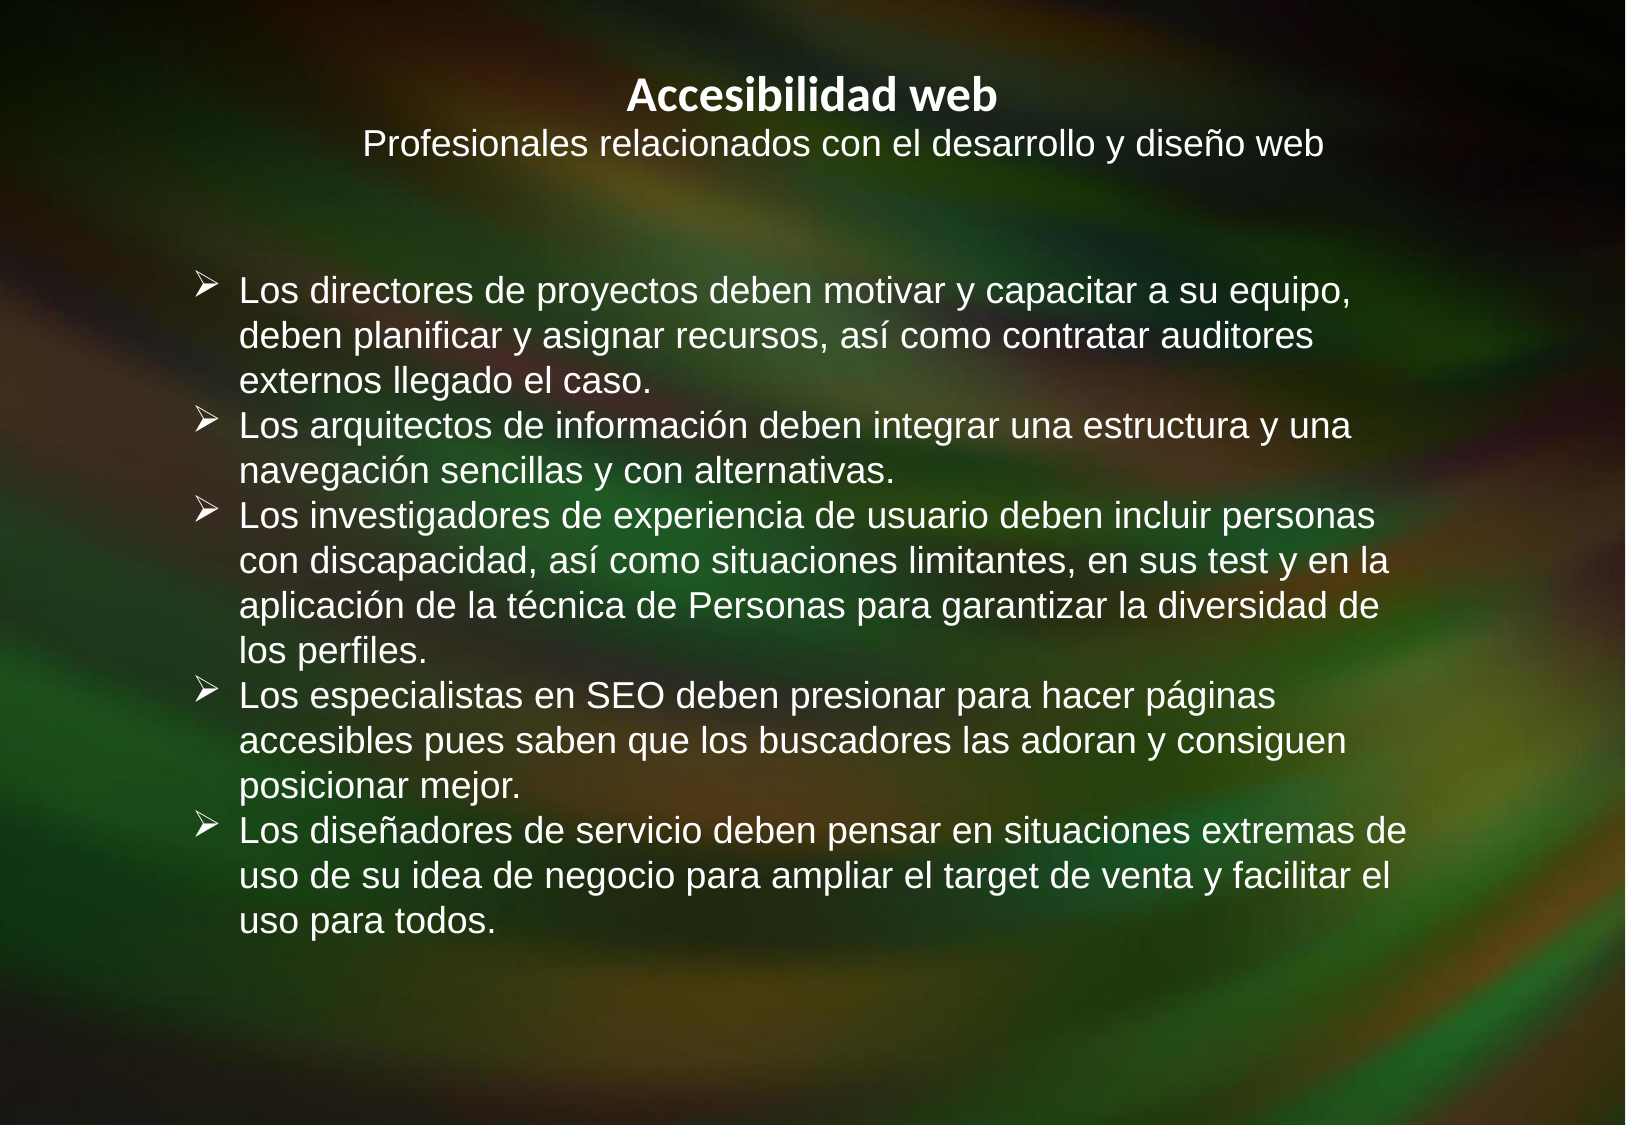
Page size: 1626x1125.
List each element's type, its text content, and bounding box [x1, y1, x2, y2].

text_box Profesionales relacionados con el desarrollo y diseño web [347, 111, 1340, 171]
text_box Los directores de proyectos deben motivar y capacitar a su equipo, deben planificar y asignar recursos, así como contratar auditores externos llegado el caso. Los arquitectos de información deben integrar una estructura y una navegación sencillas y con alternativas. Los investigadores de experiencia de usuario deben incluir personas con discapacidad, así como situaciones limitantes, en sus test y en la aplicación de la técnica de Personas para garantizar la diversidad de los perfiles. Los especialistas en SEO deben presionar para hacer páginas accesibles pues saben que los buscadores las adoran y consiguen posicionar mejor. Los diseñadores de servicio deben pensar en situaciones extremas de uso de su idea de negocio para ampliar el target de venta y facilitar el uso para todos. [177, 213, 1448, 949]
text_box Accesibilidad web [611, 54, 1014, 111]
picture [0, 0, 1626, 1125]
